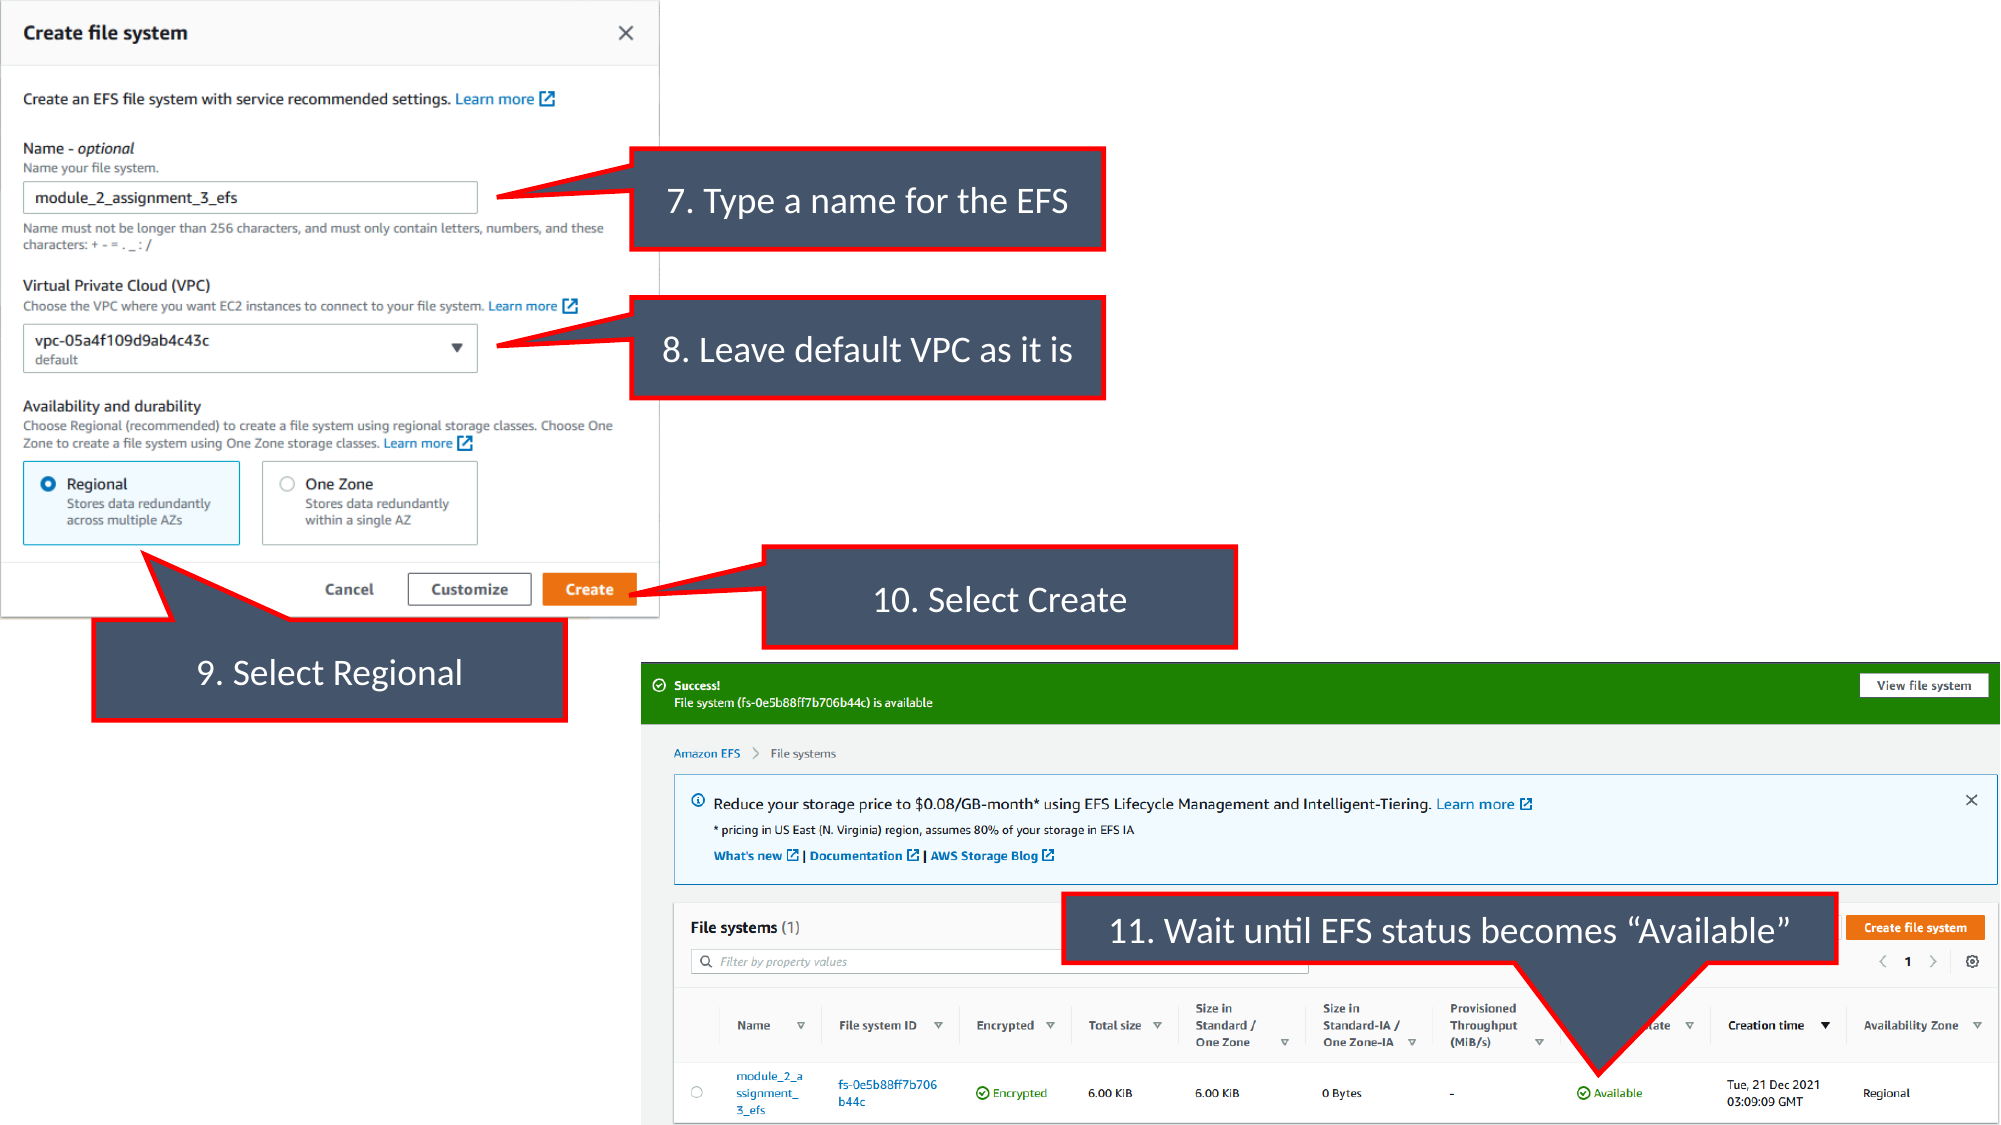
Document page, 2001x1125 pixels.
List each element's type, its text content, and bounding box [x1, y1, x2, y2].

text_box 8. Leave default VPC as it is [660, 296, 1105, 400]
text_box 9. Select Regional [92, 620, 567, 722]
picture [0, 0, 660, 620]
text_box 10. Select Create [660, 545, 1237, 649]
picture [641, 662, 2000, 1125]
text_box 7. Type a name for the EFS [660, 147, 1105, 251]
